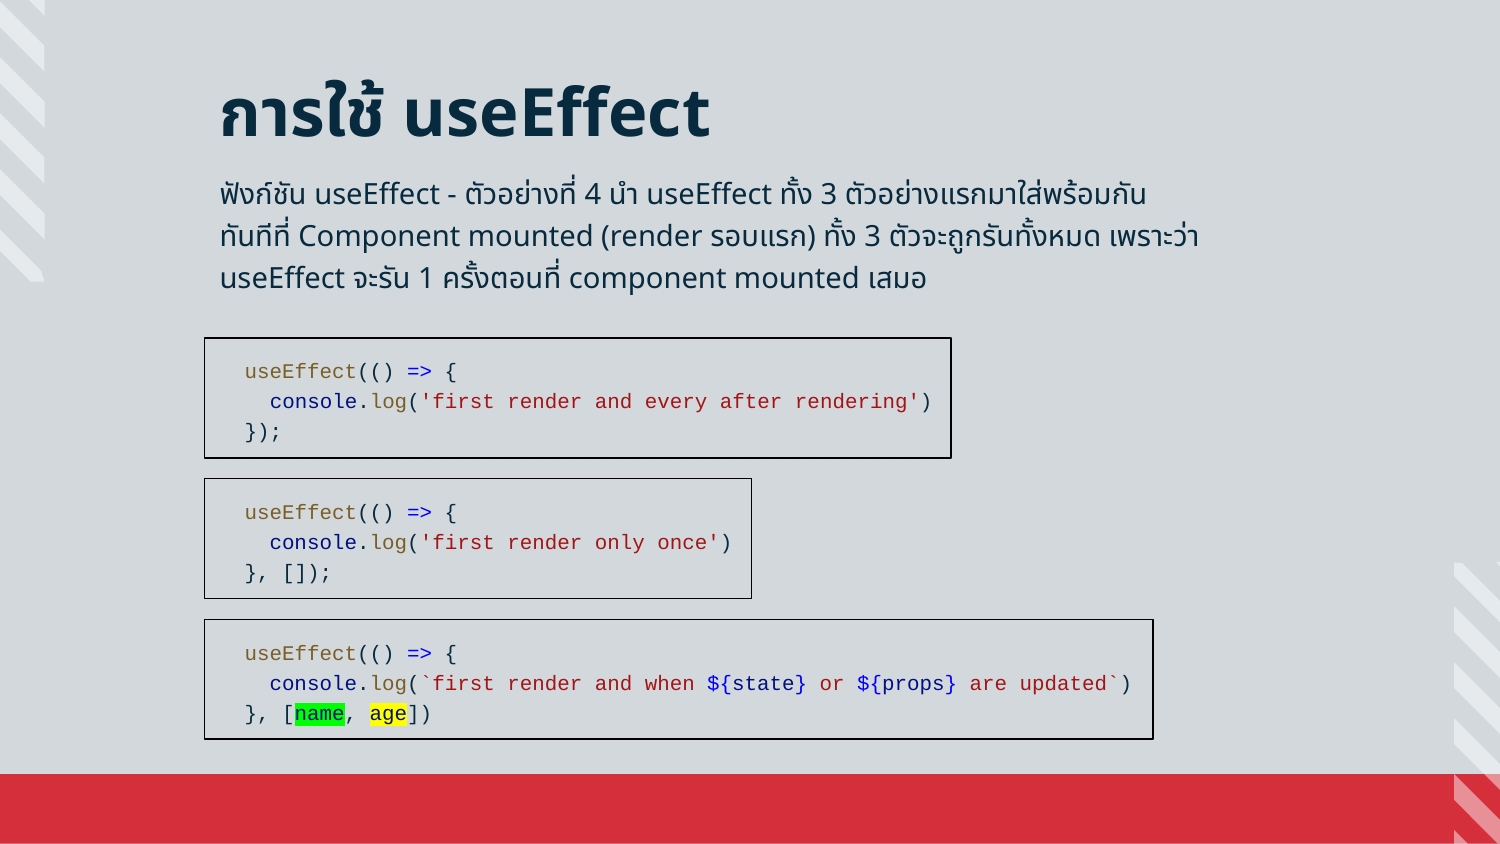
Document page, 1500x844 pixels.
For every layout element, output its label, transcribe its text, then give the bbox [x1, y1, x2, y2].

text_box useEffect(() => { console.log('first render and every after rendering') }); [204, 338, 951, 458]
text_box การใช้ useEffect [204, 54, 1218, 149]
text_box useEffect(() => { console.log('first render only once') }, []); [204, 478, 752, 599]
text_box useEffect(() => { console.log(`first render and when ${state} or ${props} are updated`) }, [name, age]) [204, 619, 1153, 740]
text_box ฟังก์ชัน useEffect - ตัวอย่างที่ 4 นำ useEffect ทั้ง 3 ตัวอย่างแรกมาใส่พร้อมกัน ทันทีที่ Component mounted (render รอบแรก) ทั้ง 3 ตัวจะถูกรันทั้งหมด เพราะว่า useEffect จะรัน 1 ครั้งตอนที่ component mounted เสมอ [204, 160, 1358, 313]
